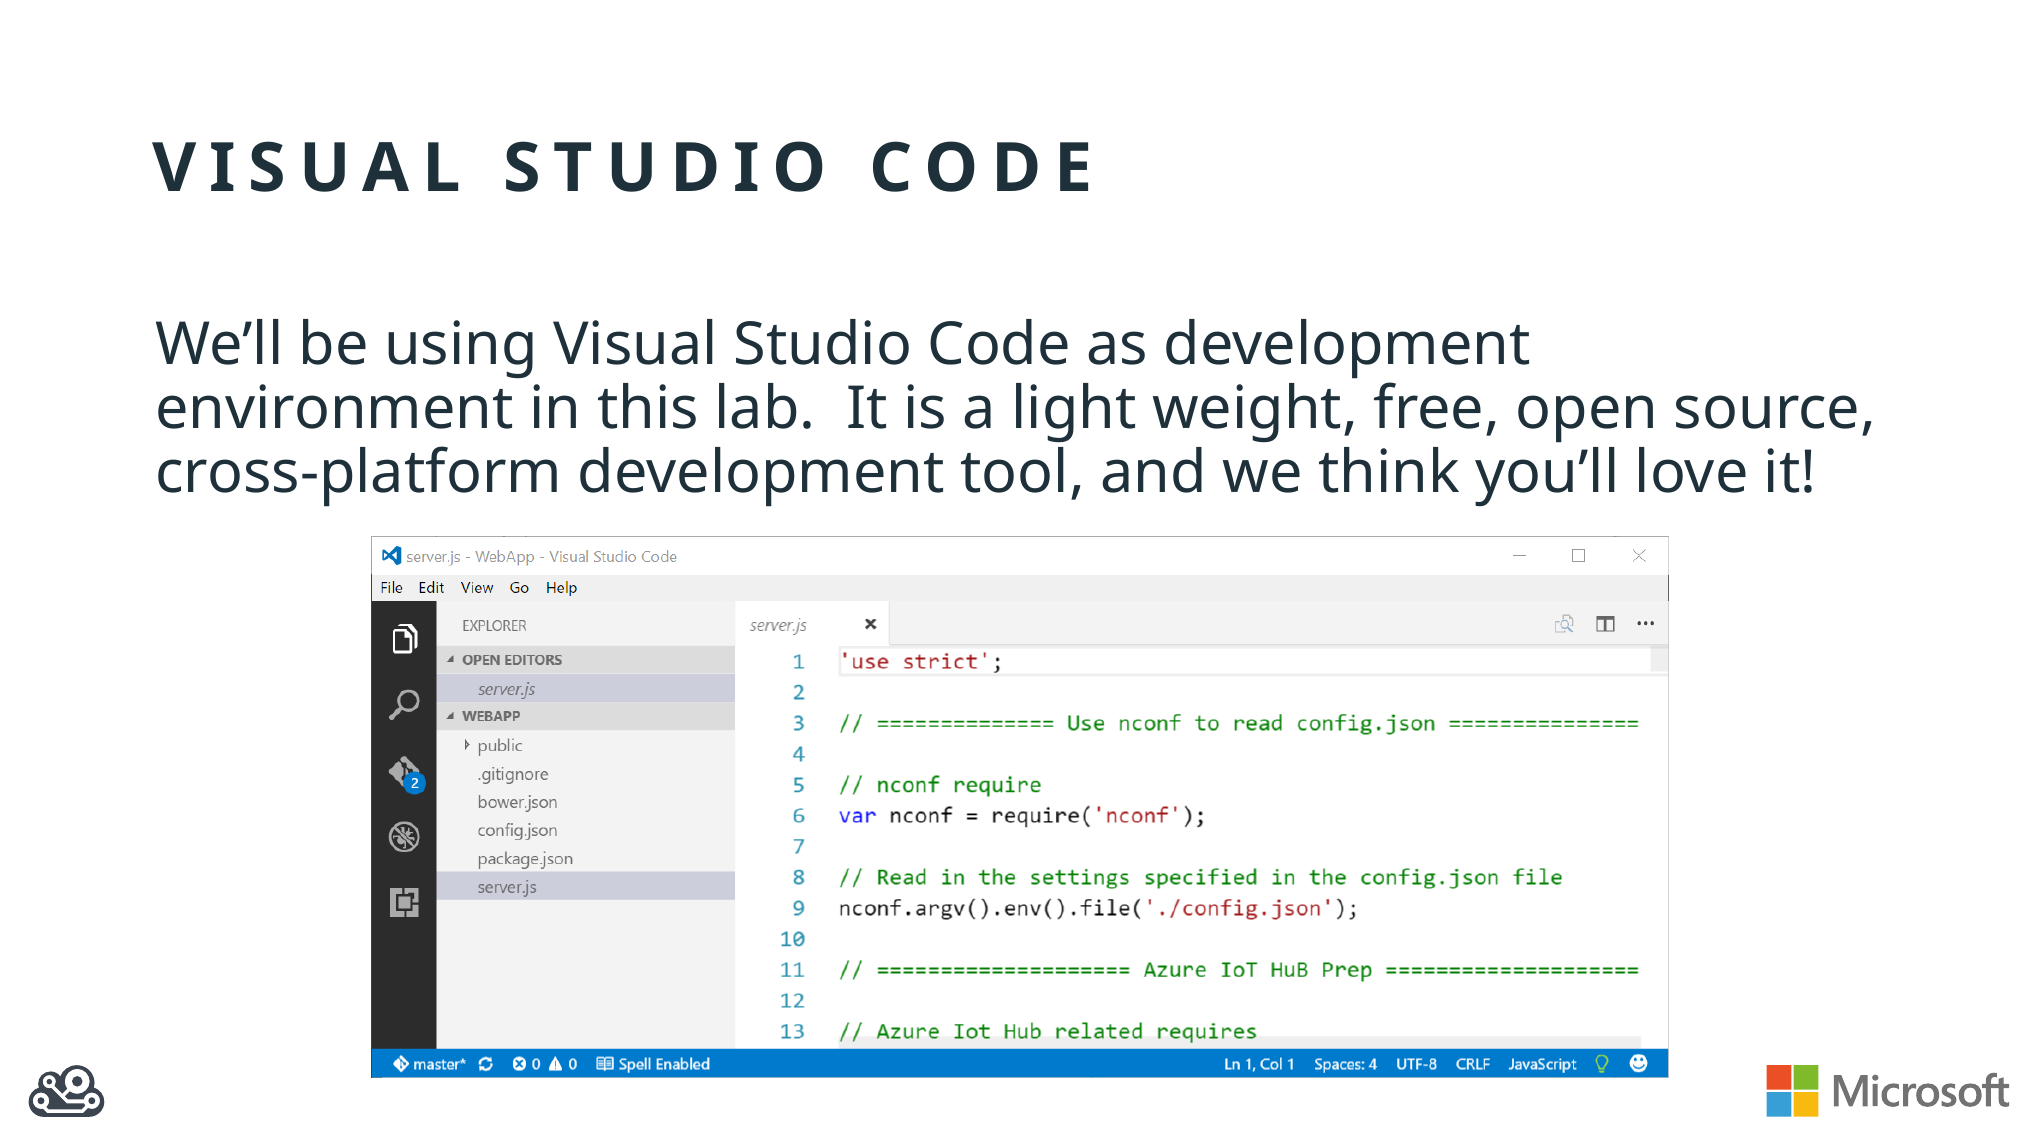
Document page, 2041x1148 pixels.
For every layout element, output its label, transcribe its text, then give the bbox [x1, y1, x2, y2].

picture [371, 535, 1670, 1079]
title Visual Studio Code [137, 58, 1898, 281]
list We’ll be using Visual Studio Code as development environment in this lab. It is a light weight, free, open source, cross-platform development tool, and we think you’ll love it! [140, 305, 1900, 1034]
